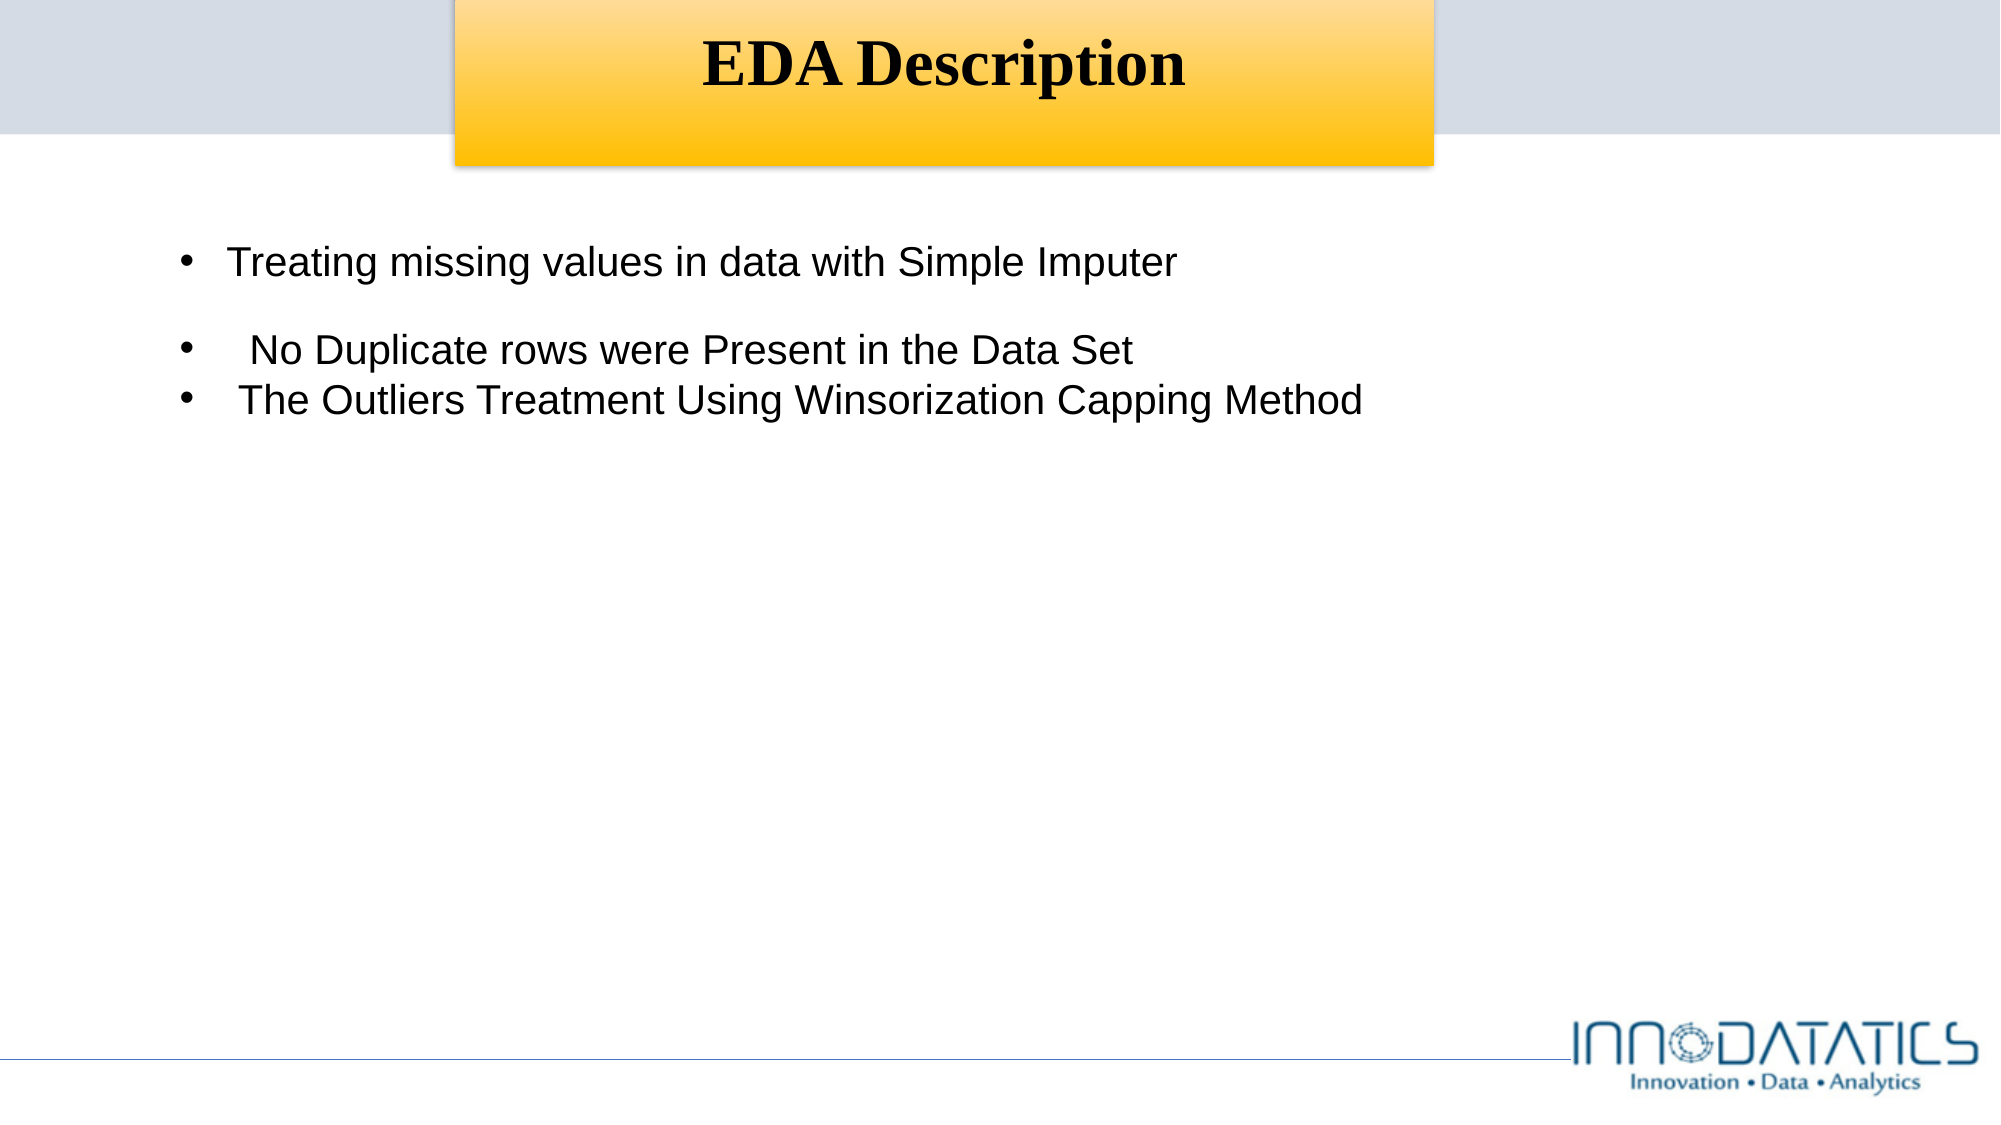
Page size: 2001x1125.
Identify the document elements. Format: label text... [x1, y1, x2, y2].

picture [1571, 990, 1998, 1124]
title EDA Description [455, 0, 1434, 166]
text_box Treating missing values in data with Simple Imputer No Duplicate rows were Present in the Data Set The Outliers Treatment Using Winsorization Capping Method [164, 189, 1494, 518]
